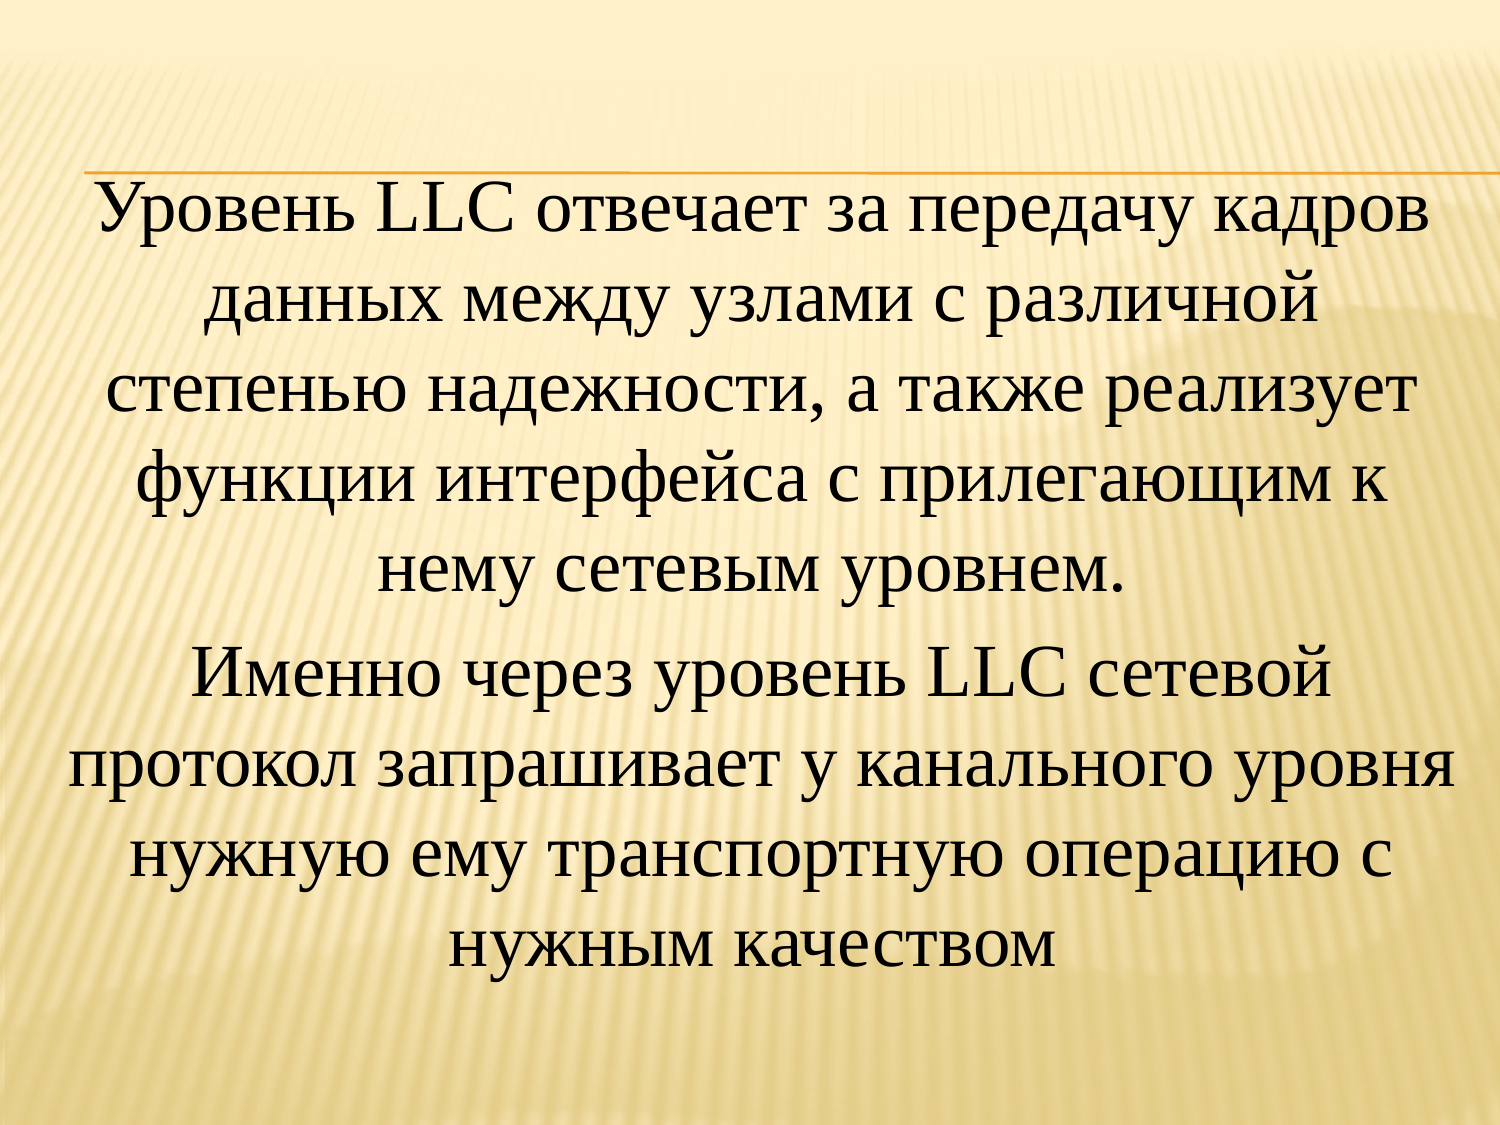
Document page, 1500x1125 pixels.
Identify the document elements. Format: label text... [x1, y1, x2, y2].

list Уровень LLC отвечает за передачу кадров данных между узлами с различной степенью надежности, а также реализует функции интерфейса с прилегающим к нему сетевым уровнем. Именно через уровень LLC сетевой протокол запрашивает у канального уровня нужную ему транспортную операцию с нужным качеством [50, 149, 1475, 1125]
